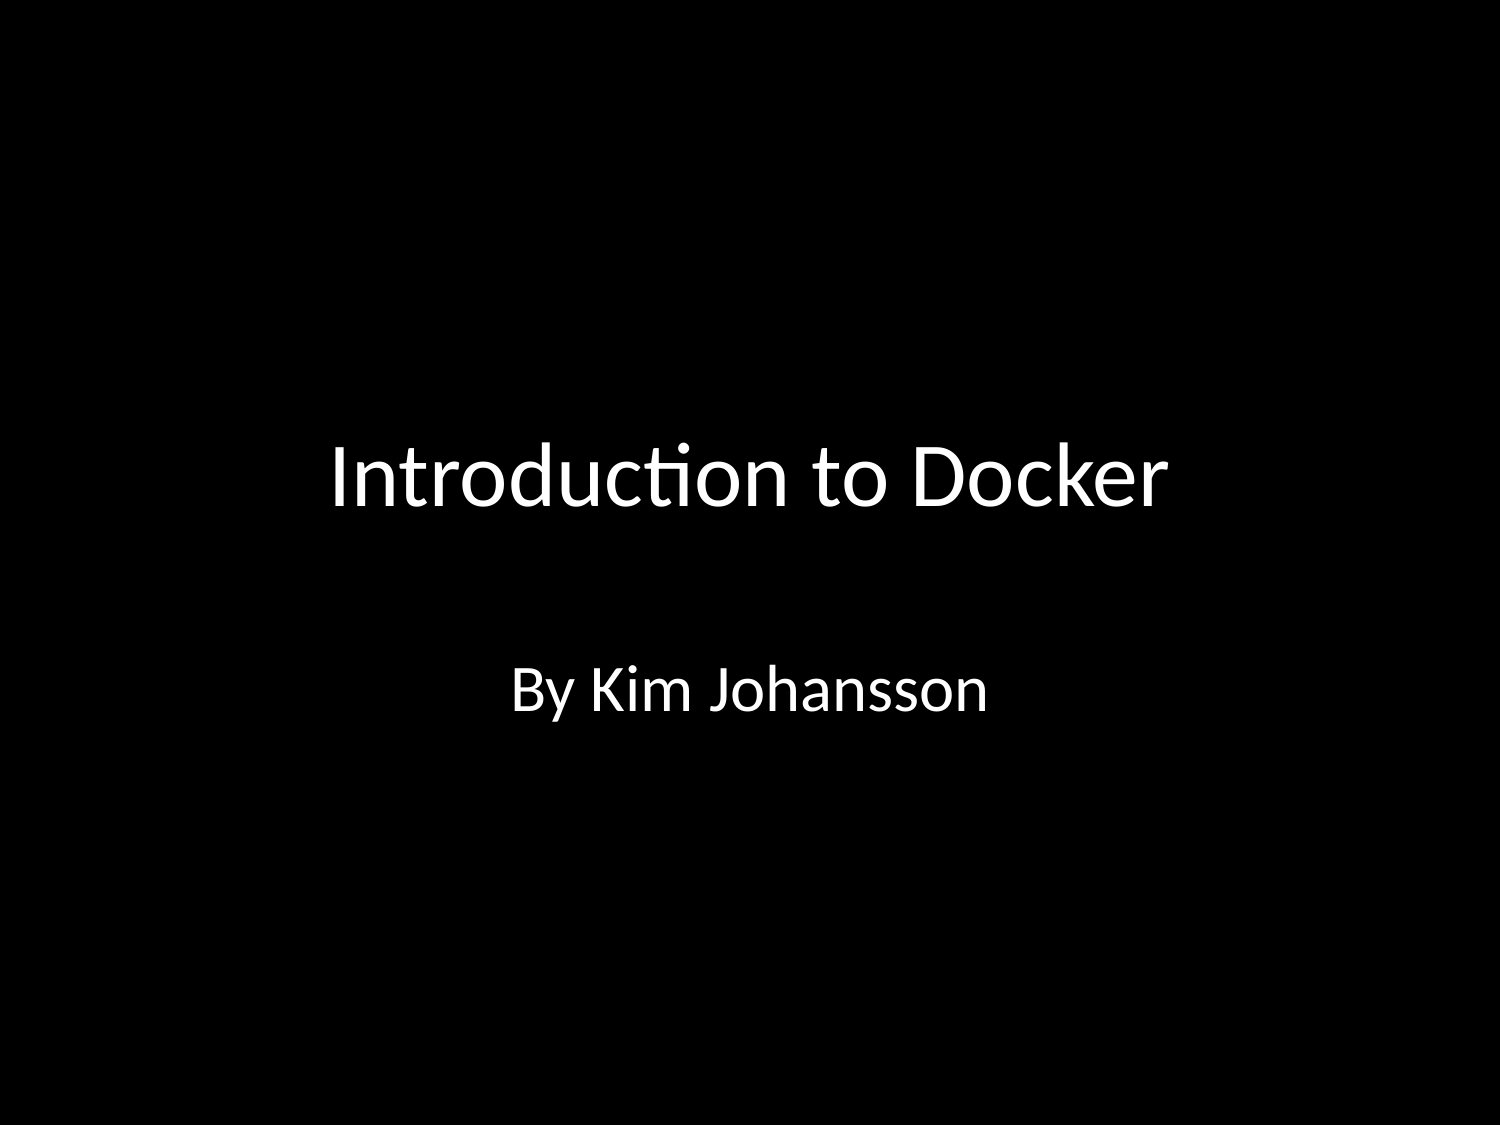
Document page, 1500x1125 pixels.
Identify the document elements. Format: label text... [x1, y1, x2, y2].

subtitle By Kim Johansson [225, 637, 1275, 925]
title Introduction to Docker [112, 349, 1388, 591]
